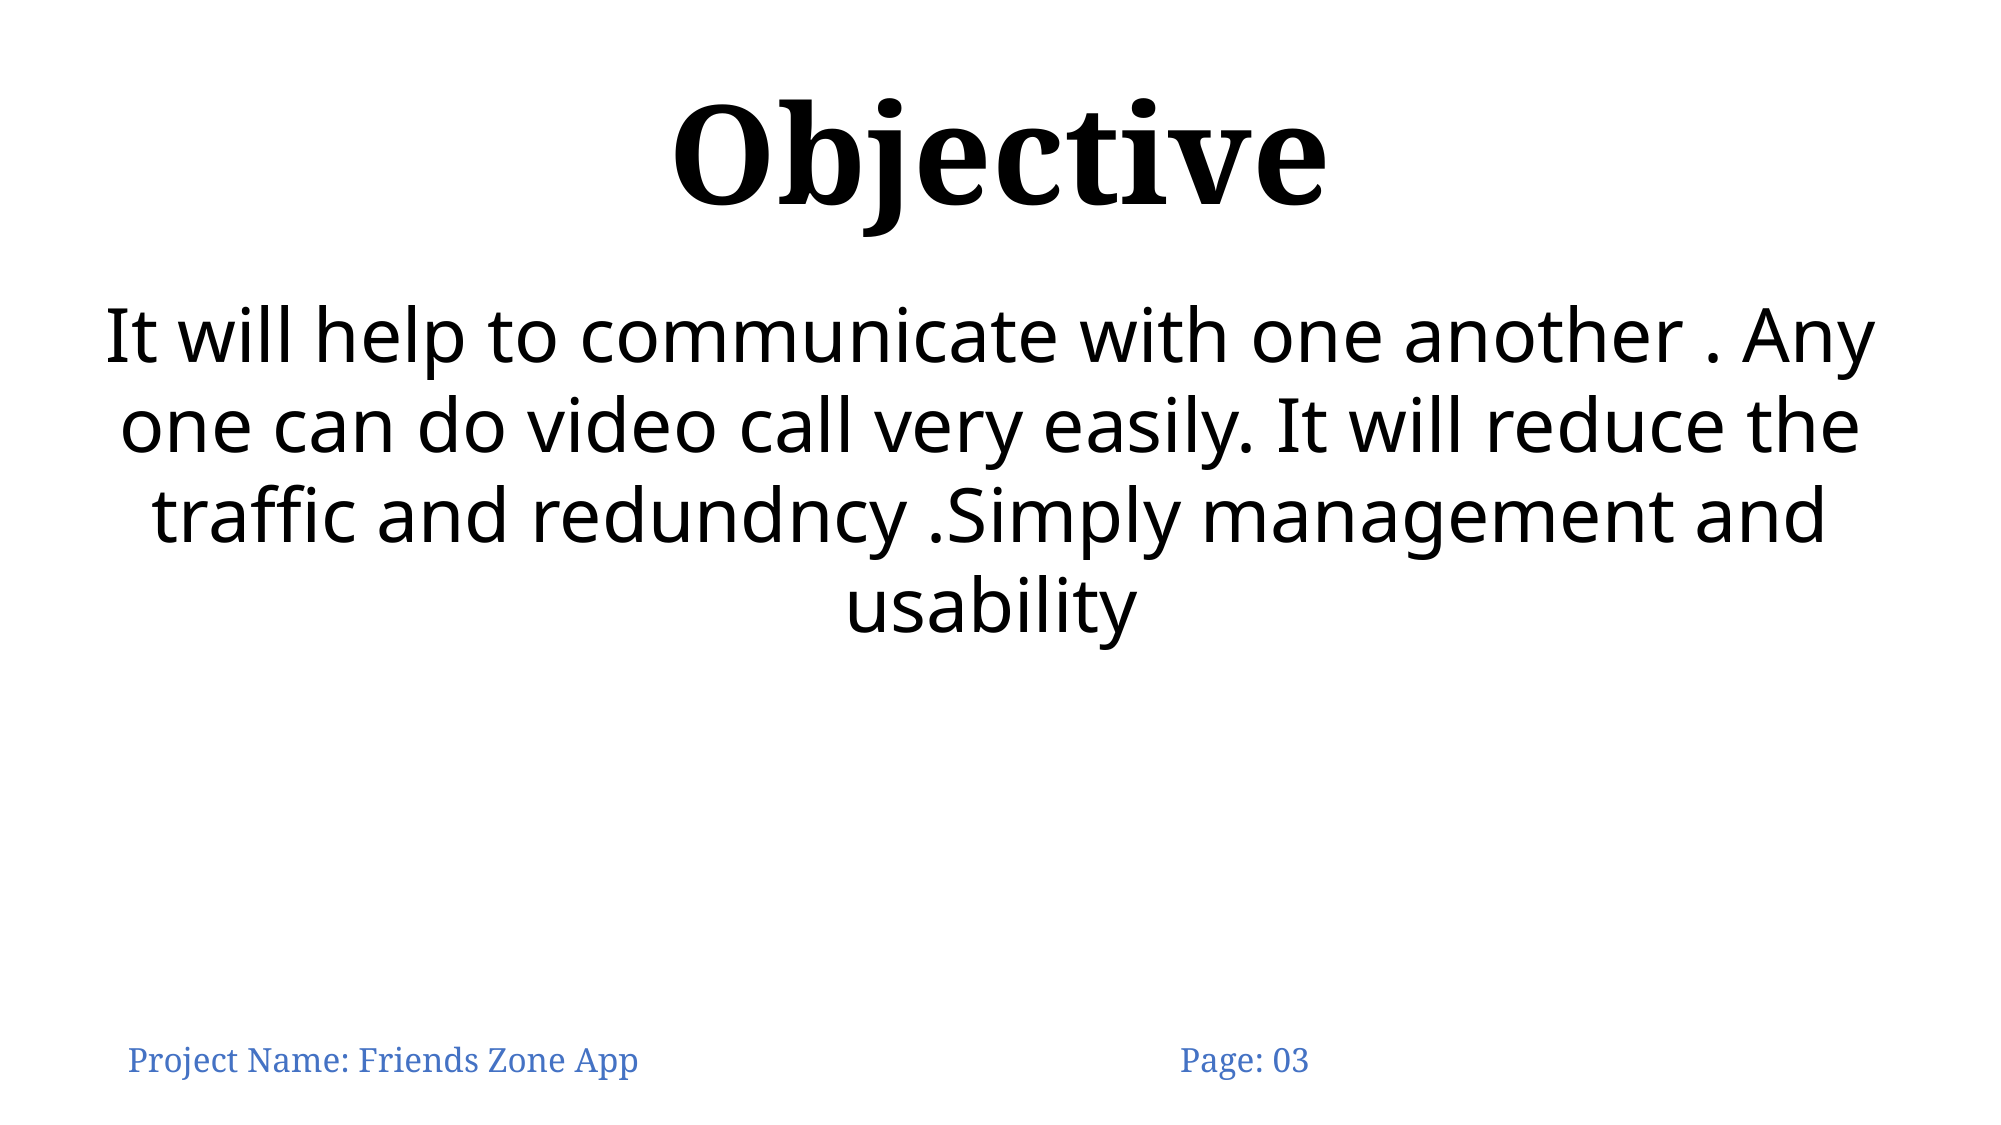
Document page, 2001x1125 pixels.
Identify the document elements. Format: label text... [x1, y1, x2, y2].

title Objective [644, 50, 1356, 269]
text_box It will help to communicate with one another . Any one can do video call very easily. It will reduce the traffic and redundncy .Simply management and usability [72, 280, 1910, 655]
text_box Project Name: Friends Zone App Page: 03 [113, 1031, 1869, 1087]
